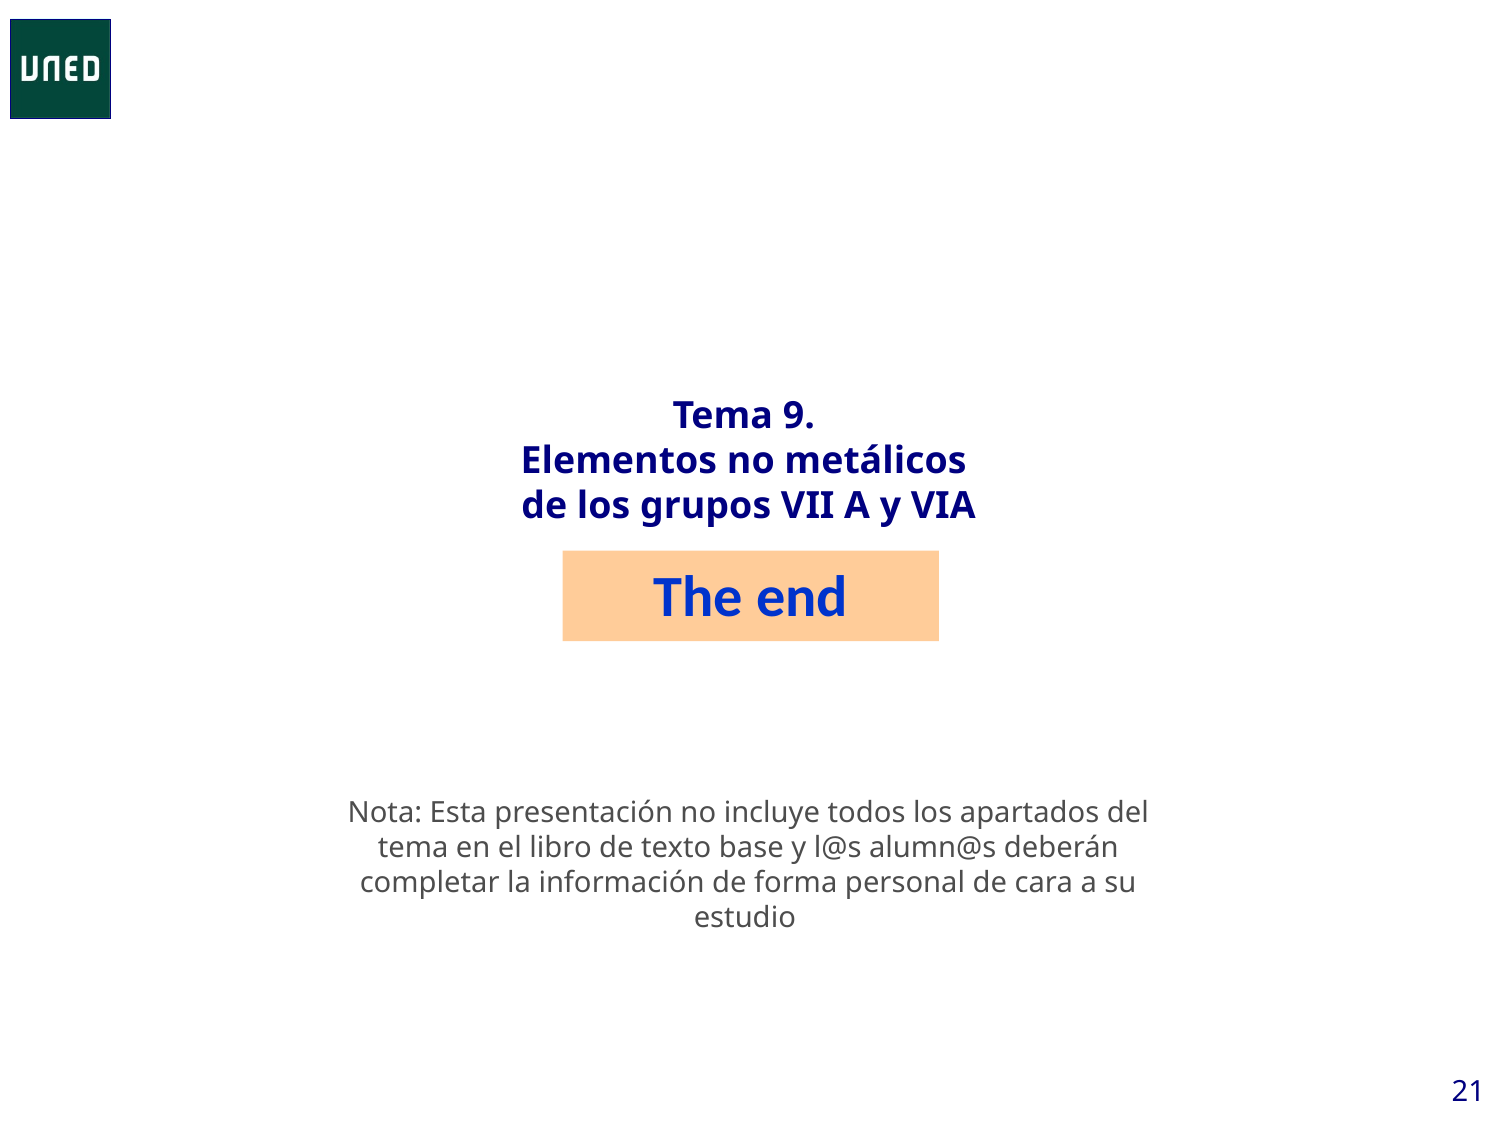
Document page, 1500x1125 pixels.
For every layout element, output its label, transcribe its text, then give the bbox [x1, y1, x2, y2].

text_box Tema 9. Elementos no metálicos de los grupos VII A y VIA [109, 385, 1388, 531]
text_box The end [562, 550, 939, 642]
text_box Nota: Esta presentación no incluye todos los apartados del tema en el libro de texto base y l@s alumn@s deberán completar la información de forma personal de cara a su estudio [310, 763, 1187, 964]
text_box 21 [1399, 1059, 1500, 1125]
picture [10, 18, 110, 118]
